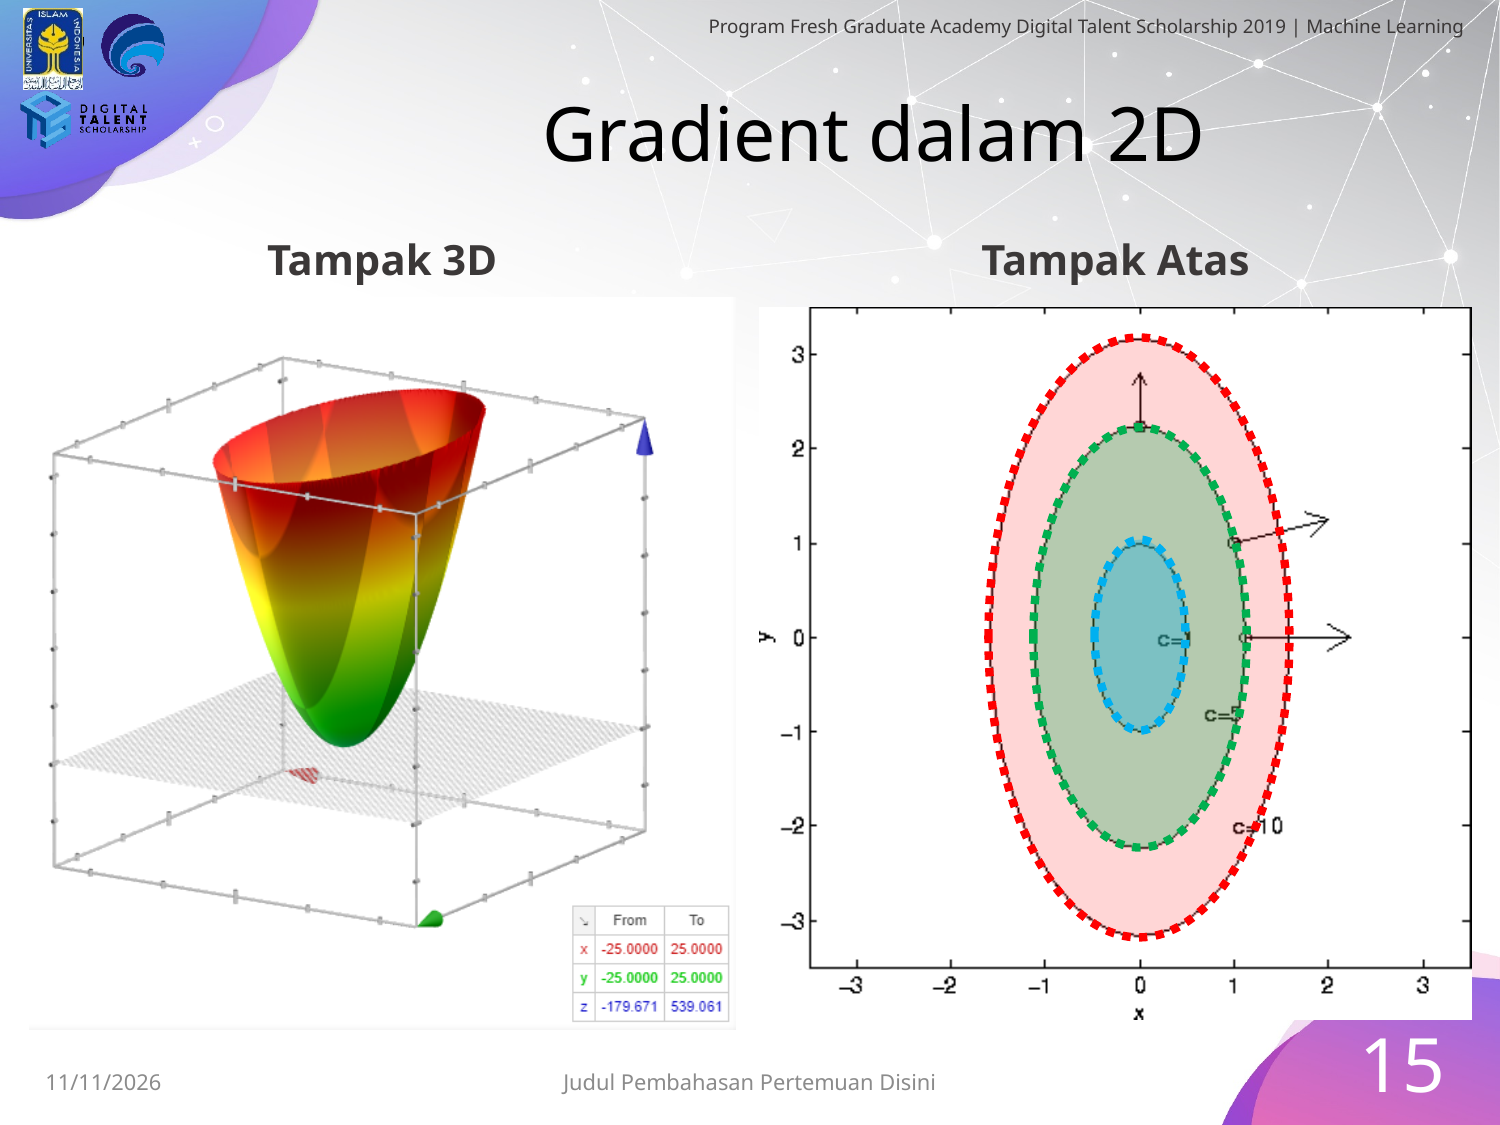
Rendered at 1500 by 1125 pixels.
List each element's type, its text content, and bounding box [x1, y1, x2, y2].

text_box Tampak Atas [759, 228, 1472, 289]
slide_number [30, 1053, 272, 1114]
title Gradient dalam 2D [271, 67, 1478, 206]
picture [0, 0, 1500, 1125]
slide_number 15 [1327, 1023, 1478, 1114]
text_box Tampak 3D [26, 228, 738, 289]
footer Judul Pembahasan Pertemuan Disini [382, 1053, 1118, 1114]
